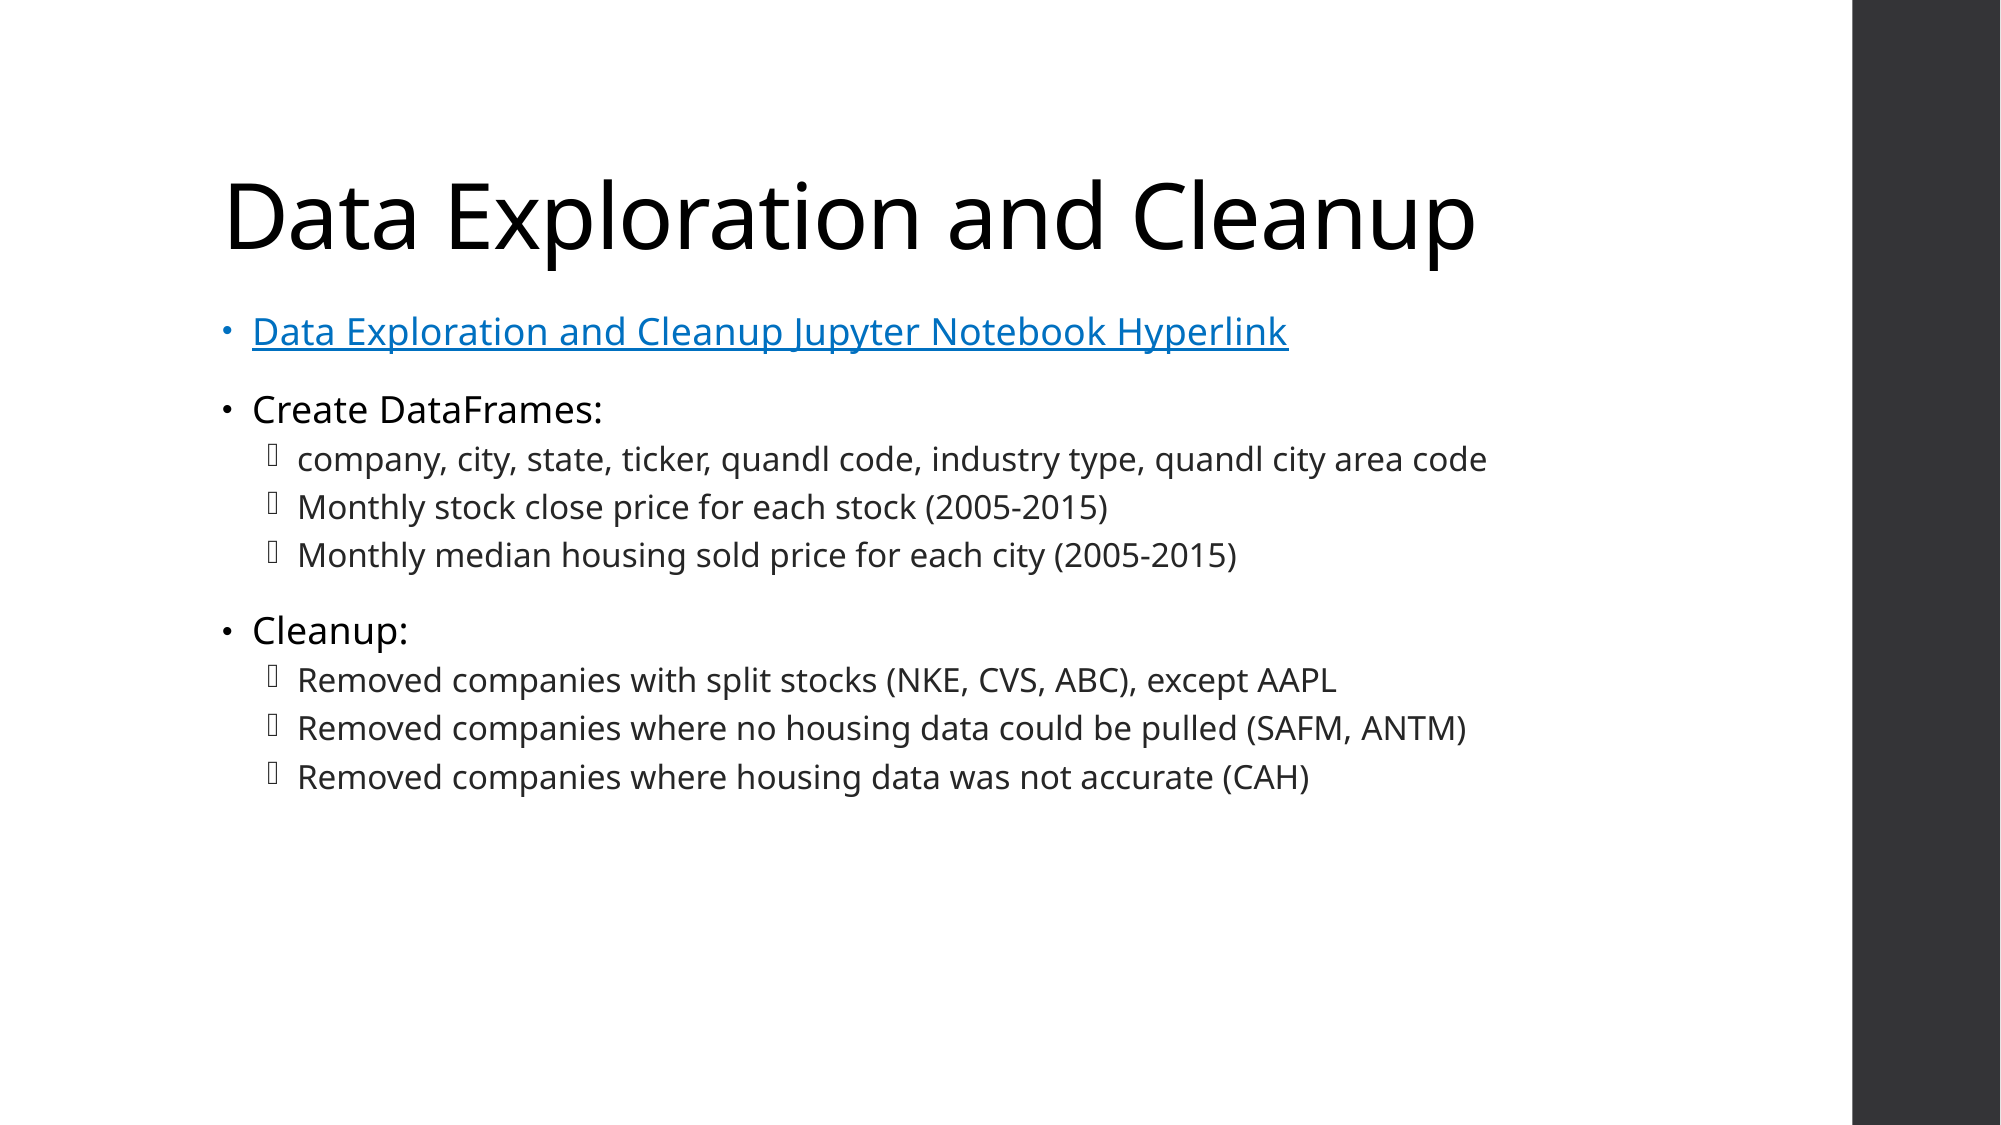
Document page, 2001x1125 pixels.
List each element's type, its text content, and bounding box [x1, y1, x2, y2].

title Data Exploration and Cleanup [206, 60, 1797, 278]
list Data Exploration and Cleanup Jupyter Notebook Hyperlink Create DataFrames: company, city, state, ticker, quandl code, industry type, quandl city area code Monthly stock close price for each stock (2005-2015) Monthly median housing sold price for each city (2005-2015) Cleanup: Removed companies with split stocks (NKE, CVS, ABC), except AAPL Removed companies where no housing data could be pulled (SAFM, ANTM) Removed companies where housing data was not accurate (CAH) [206, 299, 1617, 1014]
